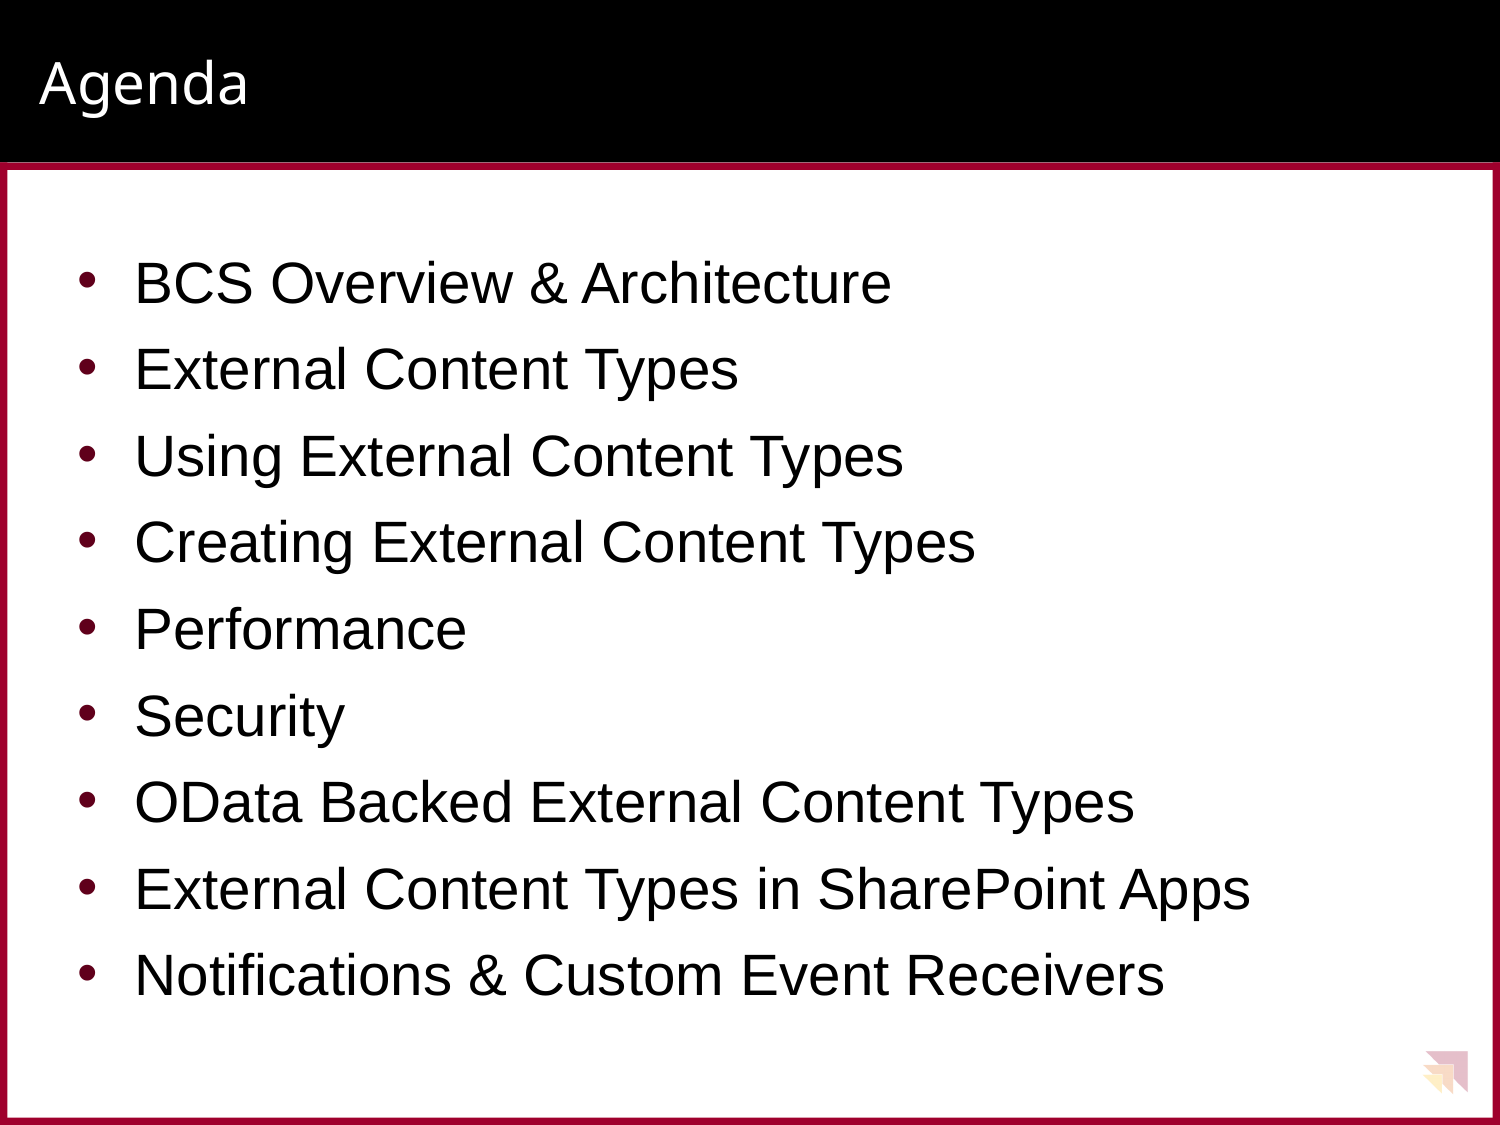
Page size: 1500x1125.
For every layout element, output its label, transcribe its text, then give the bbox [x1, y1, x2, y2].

list BCS Overview & Architecture External Content Types Using External Content Types Creating External Content Types Performance Security OData Backed External Content Types External Content Types in SharePoint Apps Notifications & Custom Event Receivers [62, 237, 1438, 1088]
title Agenda [24, 12, 1438, 150]
